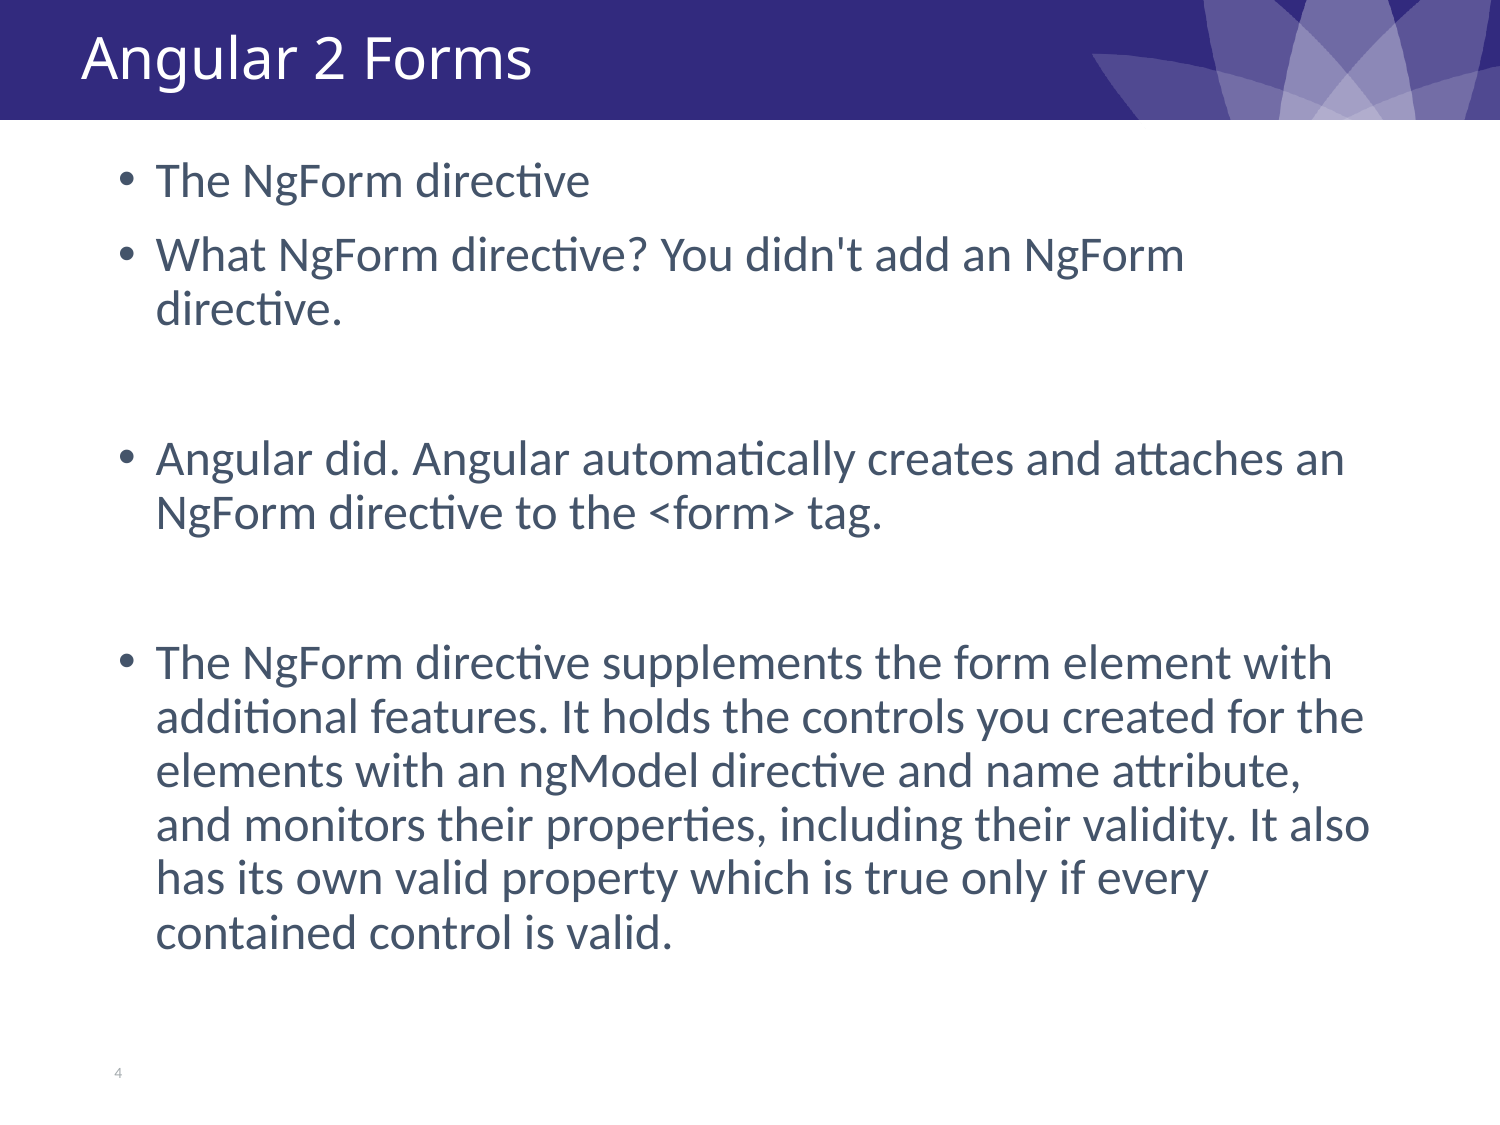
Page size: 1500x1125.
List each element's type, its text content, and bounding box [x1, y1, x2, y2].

title Angular 2 Forms [66, 16, 1468, 105]
picture [1043, 0, 1500, 130]
list The NgForm directive What NgForm directive? You didn't add an NgForm directive. Angular did. Angular automatically creates and attaches an NgForm directive to the <form> tag. The NgForm directive supplements the form element with additional features. It holds the controls you created for the elements with an ngModel directive and name attribute, and monitors their properties, including their validity. It also has its own valid property which is true only if every contained control is valid. [103, 146, 1397, 1016]
